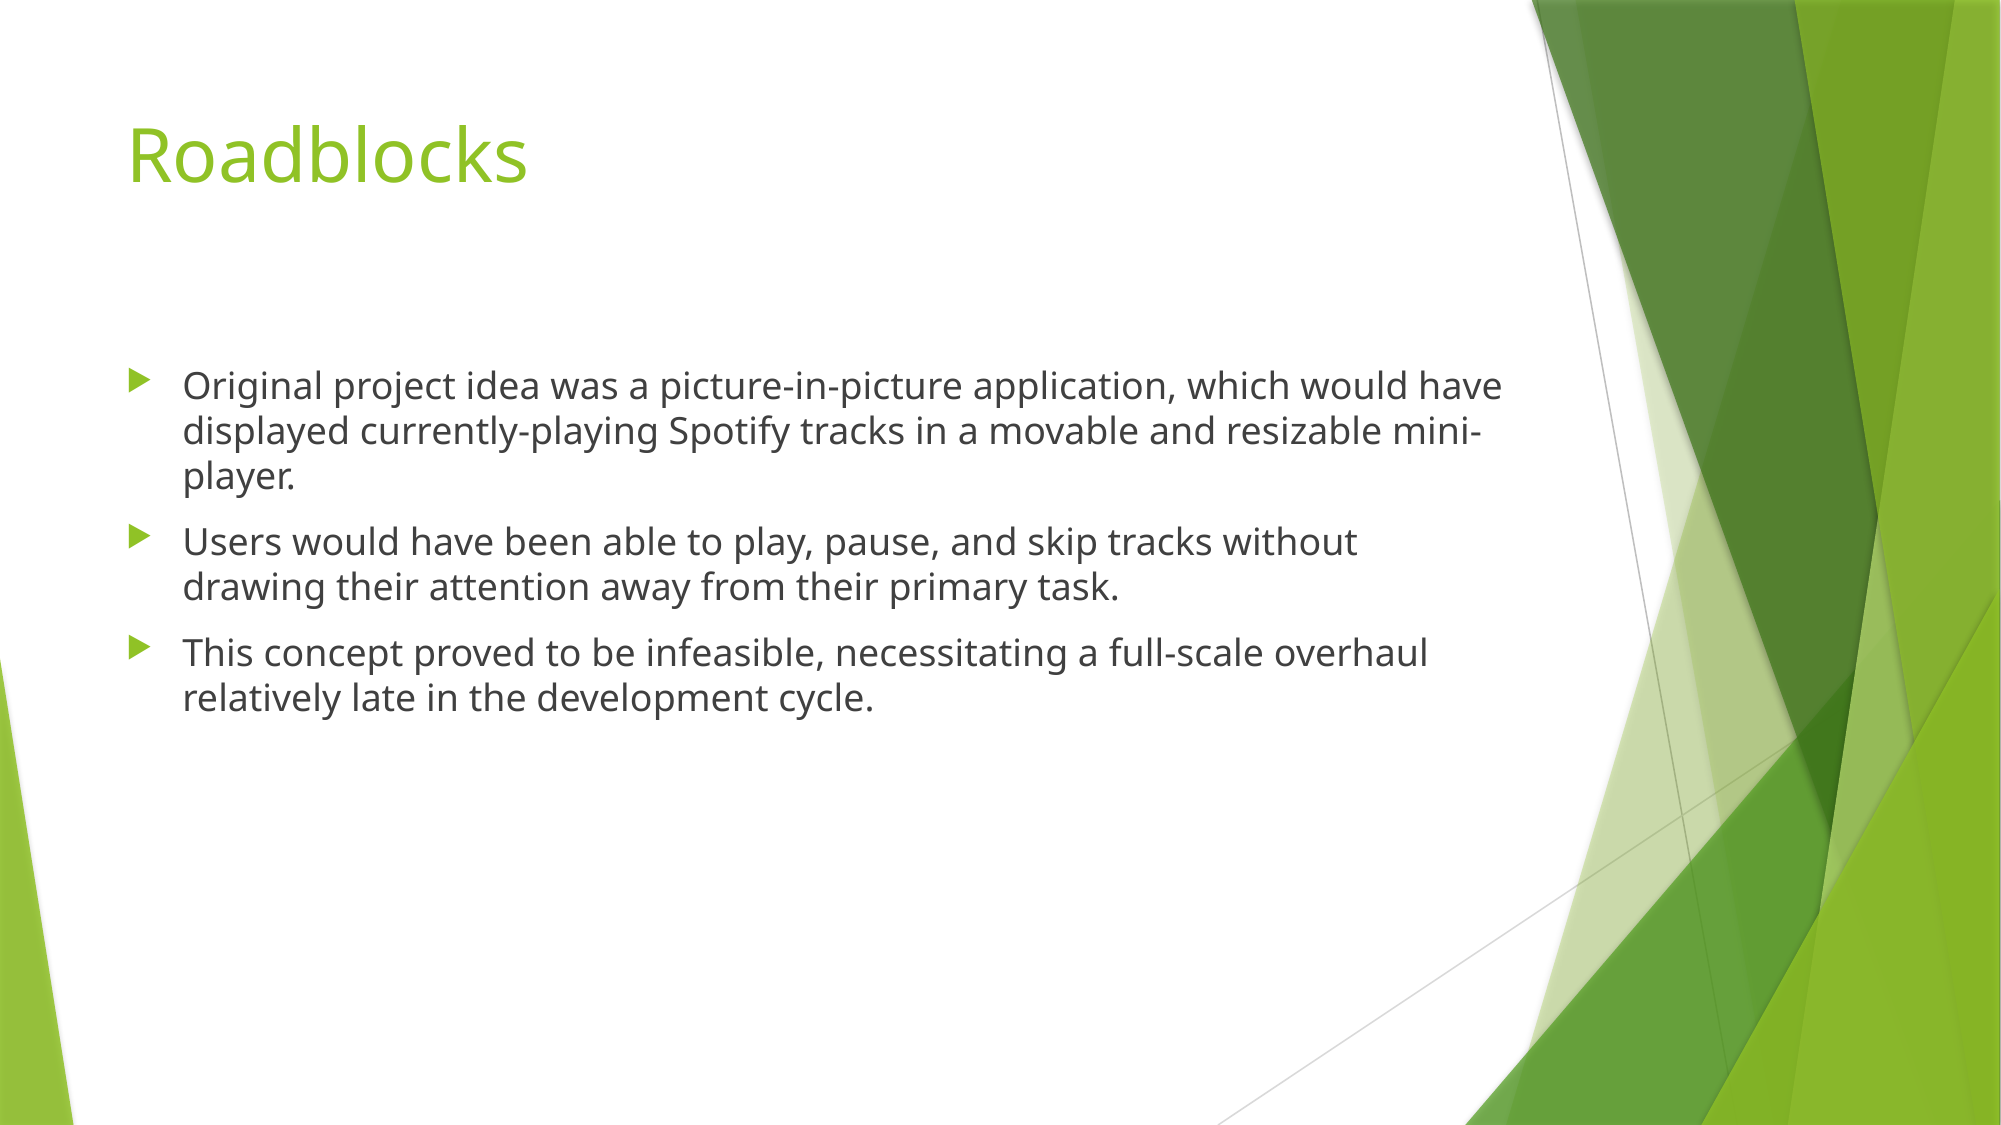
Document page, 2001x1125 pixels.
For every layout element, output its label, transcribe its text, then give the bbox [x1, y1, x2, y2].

title Roadblocks [111, 99, 1522, 317]
list Original project idea was a picture-in-picture application, which would have displayed currently-playing Spotify tracks in a movable and resizable mini-player. Users would have been able to play, pause, and skip tracks without drawing their attention away from their primary task. This concept proved to be infeasible, necessitating a full-scale overhaul relatively late in the development cycle. [111, 354, 1522, 992]
